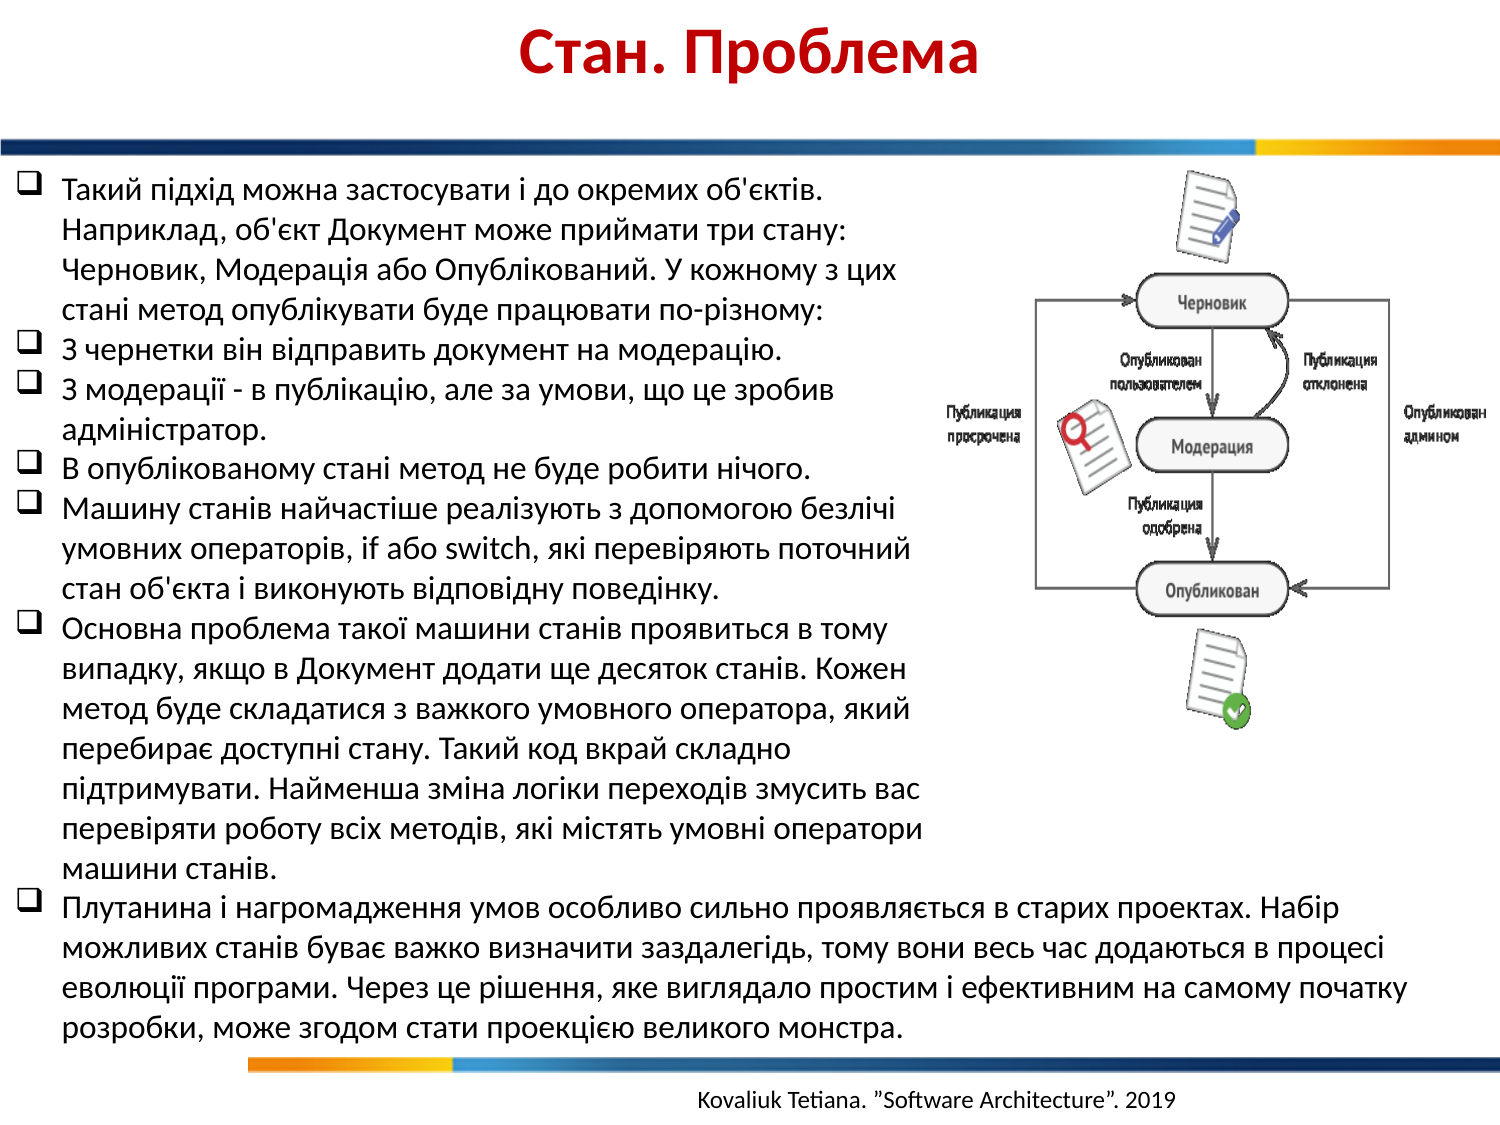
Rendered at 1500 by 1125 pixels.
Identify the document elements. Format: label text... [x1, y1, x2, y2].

picture [2, 139, 1500, 155]
text_box Стан. Проблема [0, 0, 1500, 95]
text_box Плутанина і нагромадження умов особливо сильно проявляється в старих проектах. Набір можливих станів буває важко визначити заздалегідь, тому вони весь час додаються в процесі еволюції програми. Через це рішення, яке виглядало простим і ефективним на самому початку розробки, може згодом стати проекцією великого монстра. [0, 877, 1459, 1053]
text_box Такий підхід можна застосувати і до окремих об'єктів. Наприклад, об'єкт Документ може приймати три стану: Черновик, Модерація або Опублікований. У кожному з цих стані метод опублікувати буде працювати по-різному: З чернетки він відправить документ на модерацію. З модерації - в публікацію, але за умови, що це зробив адміністратор. В опублікованому стані метод не буде робити нічого. Машину станів найчастіше реалізують з допомогою безлічі умовних операторів, if або switch, які перевіряють поточний стан об'єкта і виконують відповідну поведінку. Основна проблема такої машини станів проявиться в тому випадку, якщо в Документ додати ще десяток станів. Кожен метод буде складатися з важкого умовного оператора, який перебирає доступні стану. Такий код вкрай складно підтримувати. Найменша зміна логіки переходів змусить вас перевіряти роботу всіх методів, які містять умовні оператори машини станів. [0, 159, 961, 877]
picture [935, 159, 1500, 735]
picture [248, 1057, 1500, 1073]
